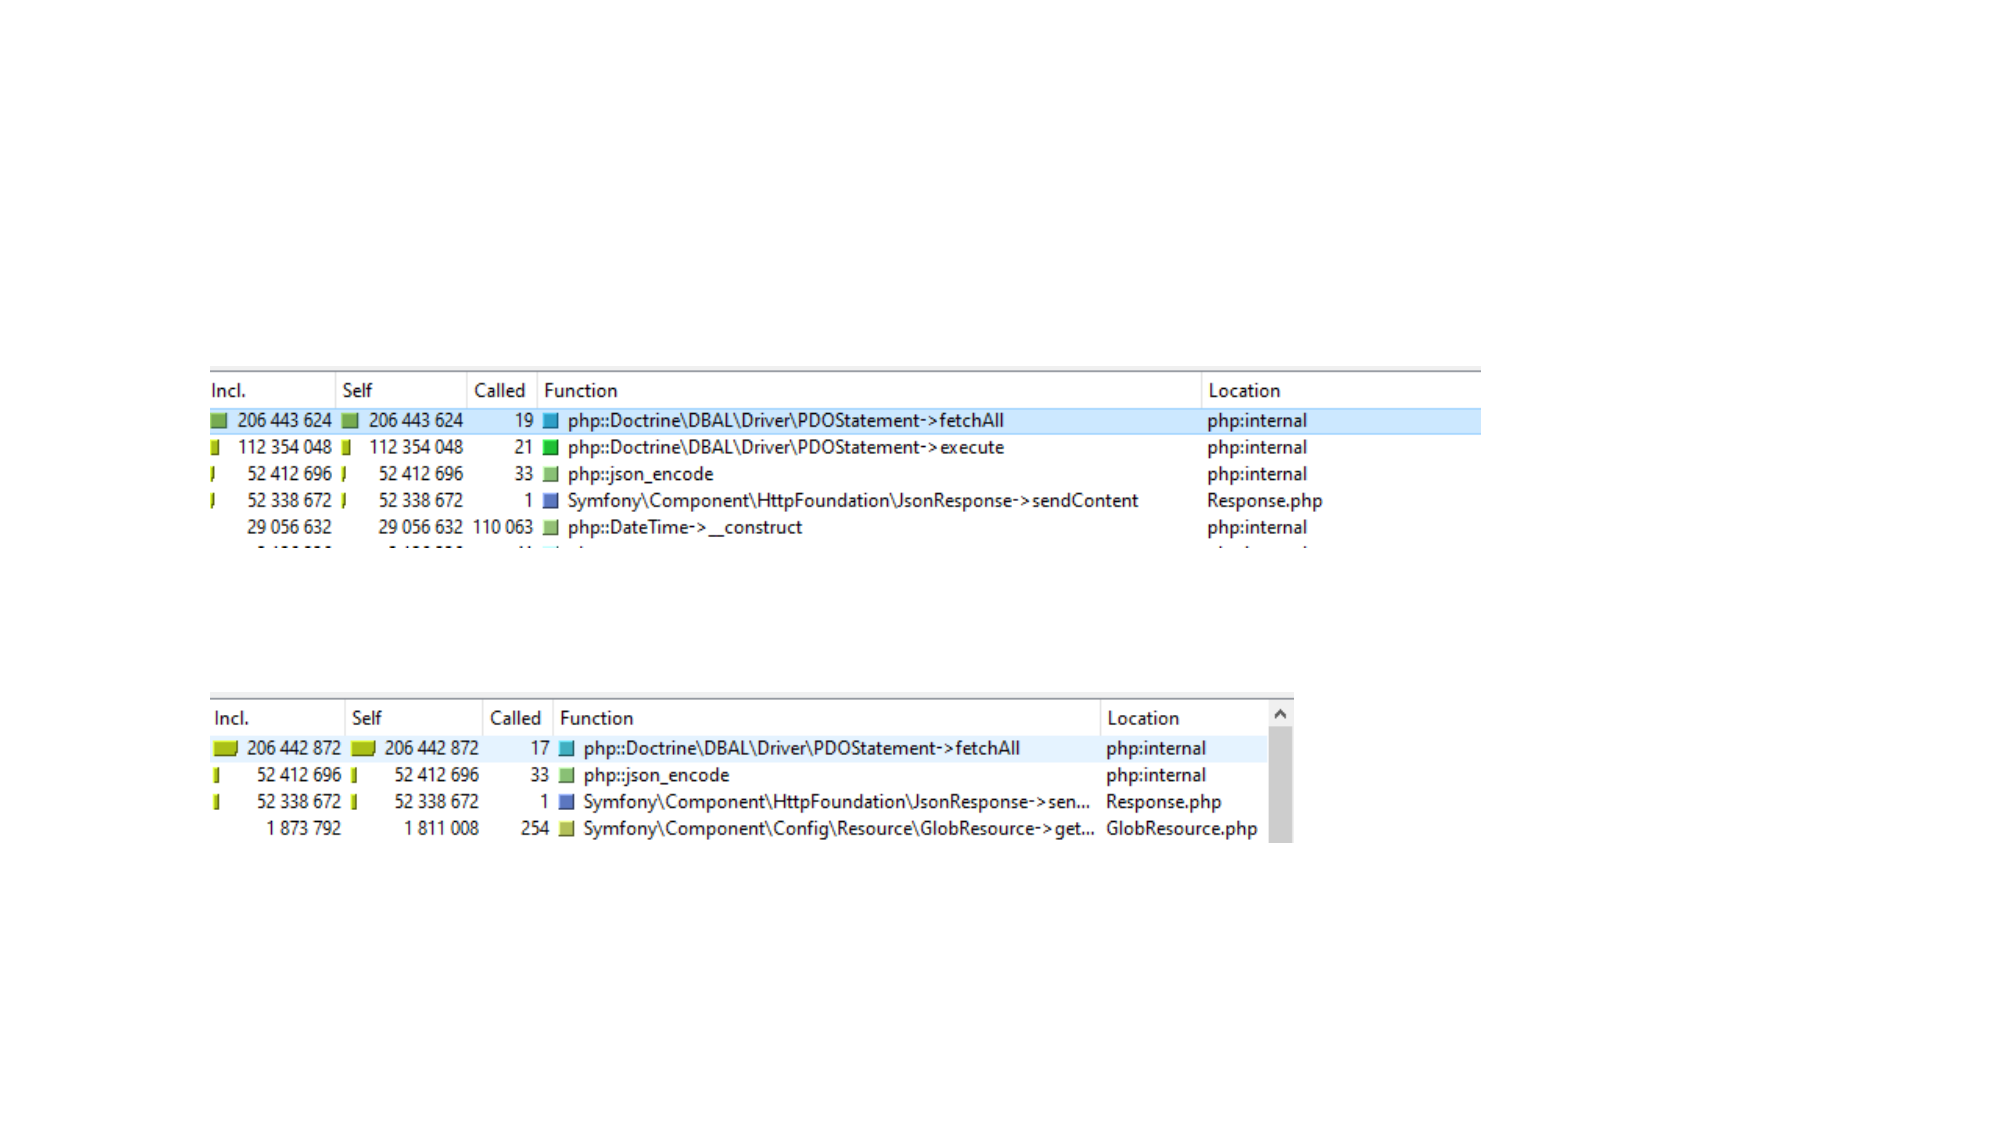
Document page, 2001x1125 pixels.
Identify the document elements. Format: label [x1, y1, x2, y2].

picture [210, 366, 1481, 548]
picture [210, 692, 1294, 843]
